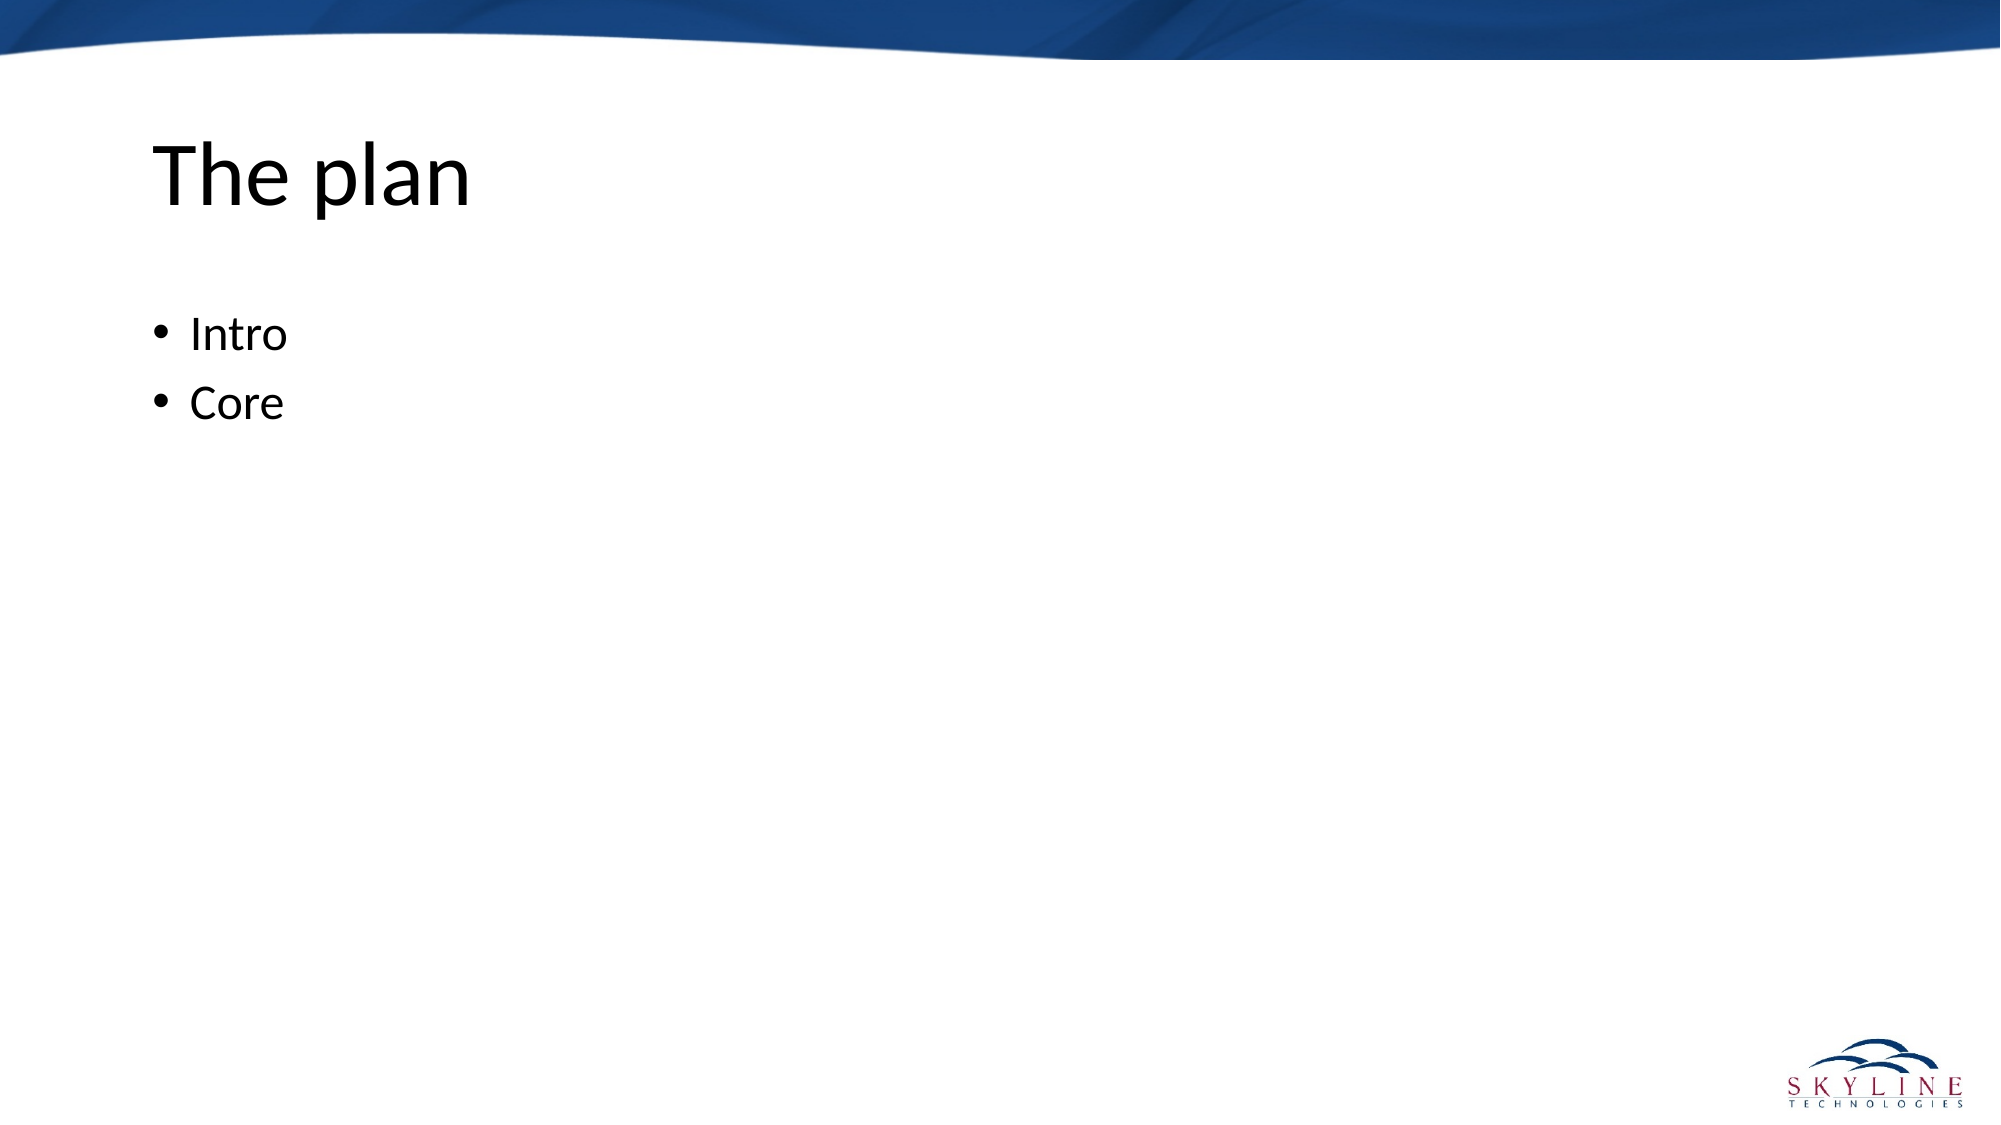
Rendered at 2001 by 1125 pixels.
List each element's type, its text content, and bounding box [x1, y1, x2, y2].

list Intro Core [137, 299, 1863, 1014]
title The plan [137, 59, 1863, 278]
picture [1787, 1035, 1963, 1111]
picture [0, 0, 2000, 60]
